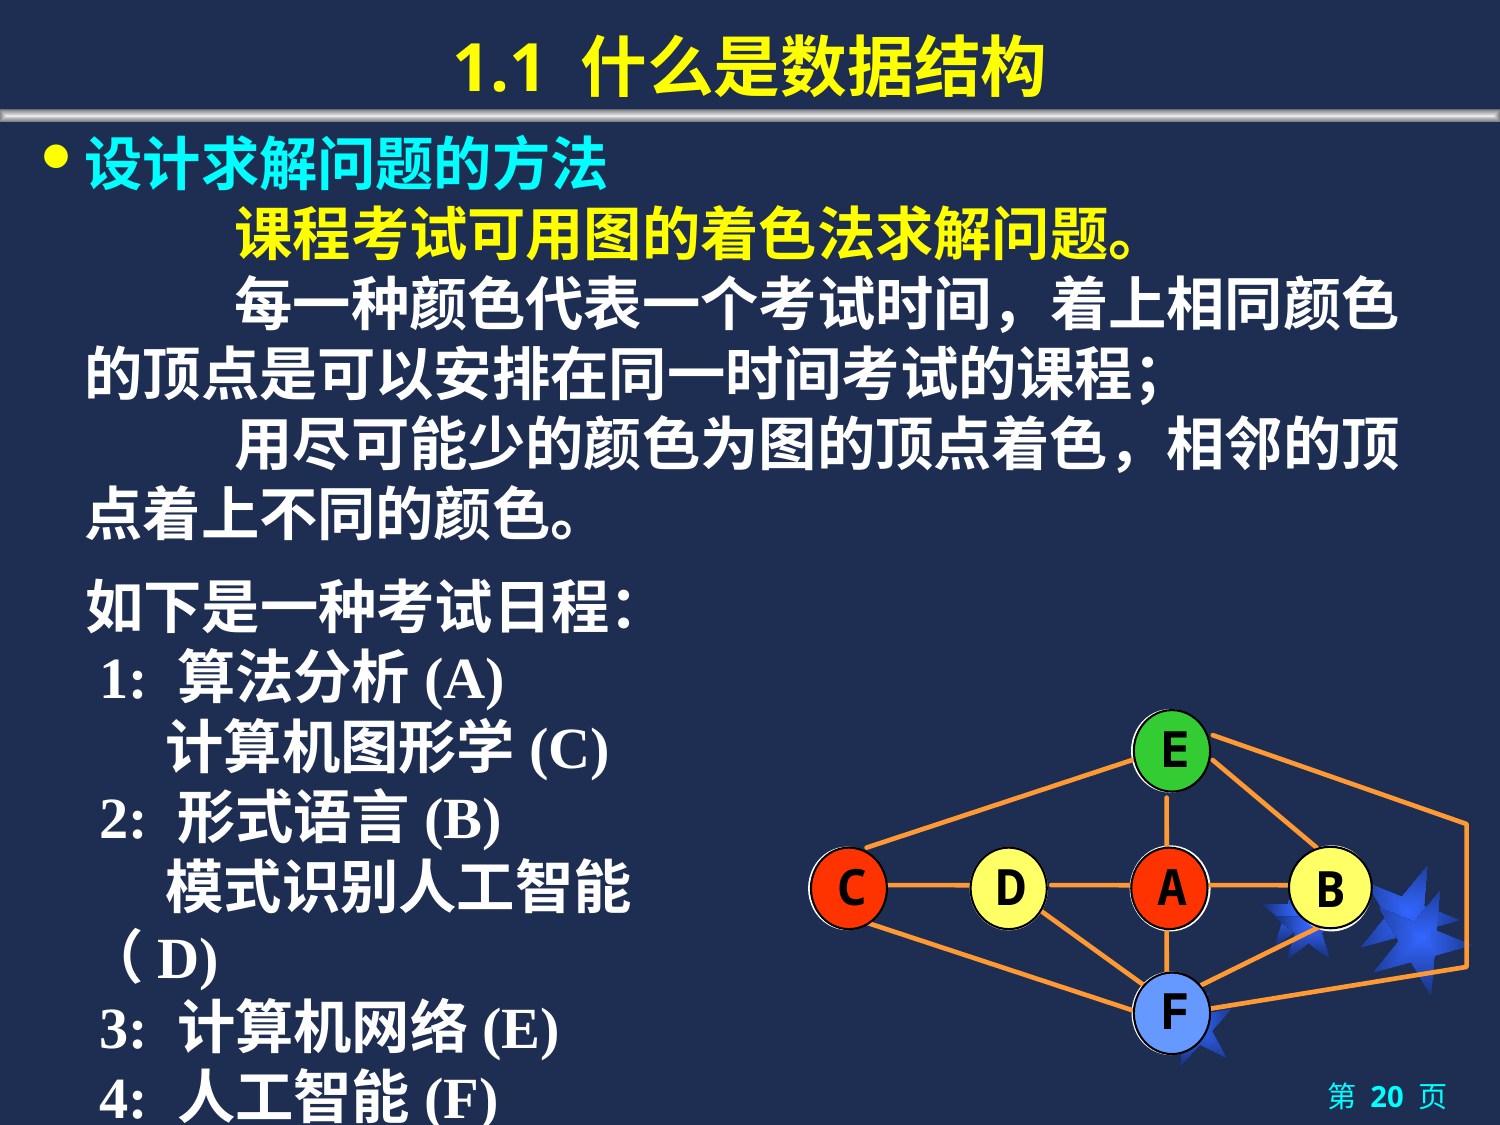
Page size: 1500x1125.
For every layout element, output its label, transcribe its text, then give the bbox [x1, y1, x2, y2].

list 设计求解问题的方法 课程考试可用图的着色法求解问题。 每一种颜色代表一个考试时间，着上相同颜色的顶点是可以安排在同一时间考试的课程； 用尽可能少的颜色为图的顶点着色，相邻的顶点着上不同的颜色。 [25, 119, 1460, 563]
text_box 如下是一种考试日程： 1: 算法分析(A) 计算机图形学(C) 2: 形式语言(B) 模式识别人工智能（D) 3: 计算机网络(E) 4: 人工智能(F) [70, 562, 780, 1125]
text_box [808, 709, 1467, 1055]
title 1.1 什么是数据结构 [0, 0, 1500, 113]
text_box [810, 847, 900, 930]
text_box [1133, 709, 1223, 792]
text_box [1133, 972, 1223, 1055]
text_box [970, 847, 1060, 930]
slide_number 第 20 页 [1067, 1070, 1463, 1125]
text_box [1130, 847, 1220, 930]
